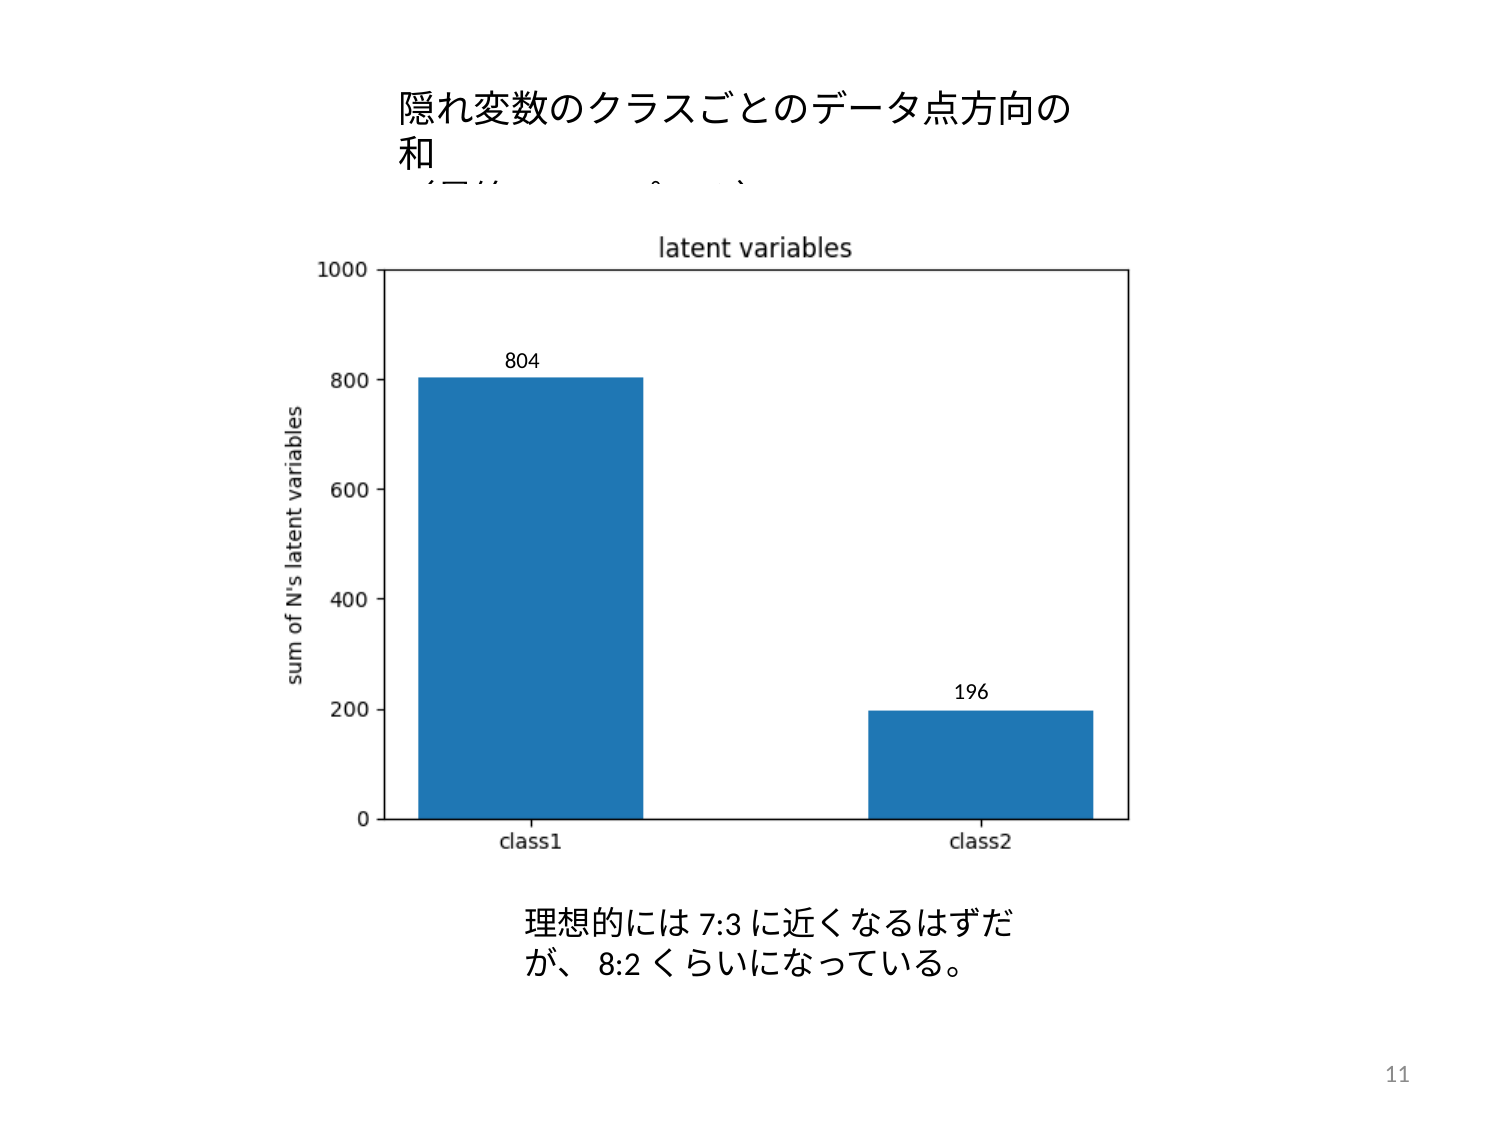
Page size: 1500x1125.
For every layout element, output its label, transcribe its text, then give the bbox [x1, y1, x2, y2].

text_box 理想的には7:3に近くなるはずだが、8:2くらいになっている。 [509, 906, 1054, 990]
slide_number 11 [1074, 1042, 1425, 1103]
picture [263, 183, 1225, 897]
